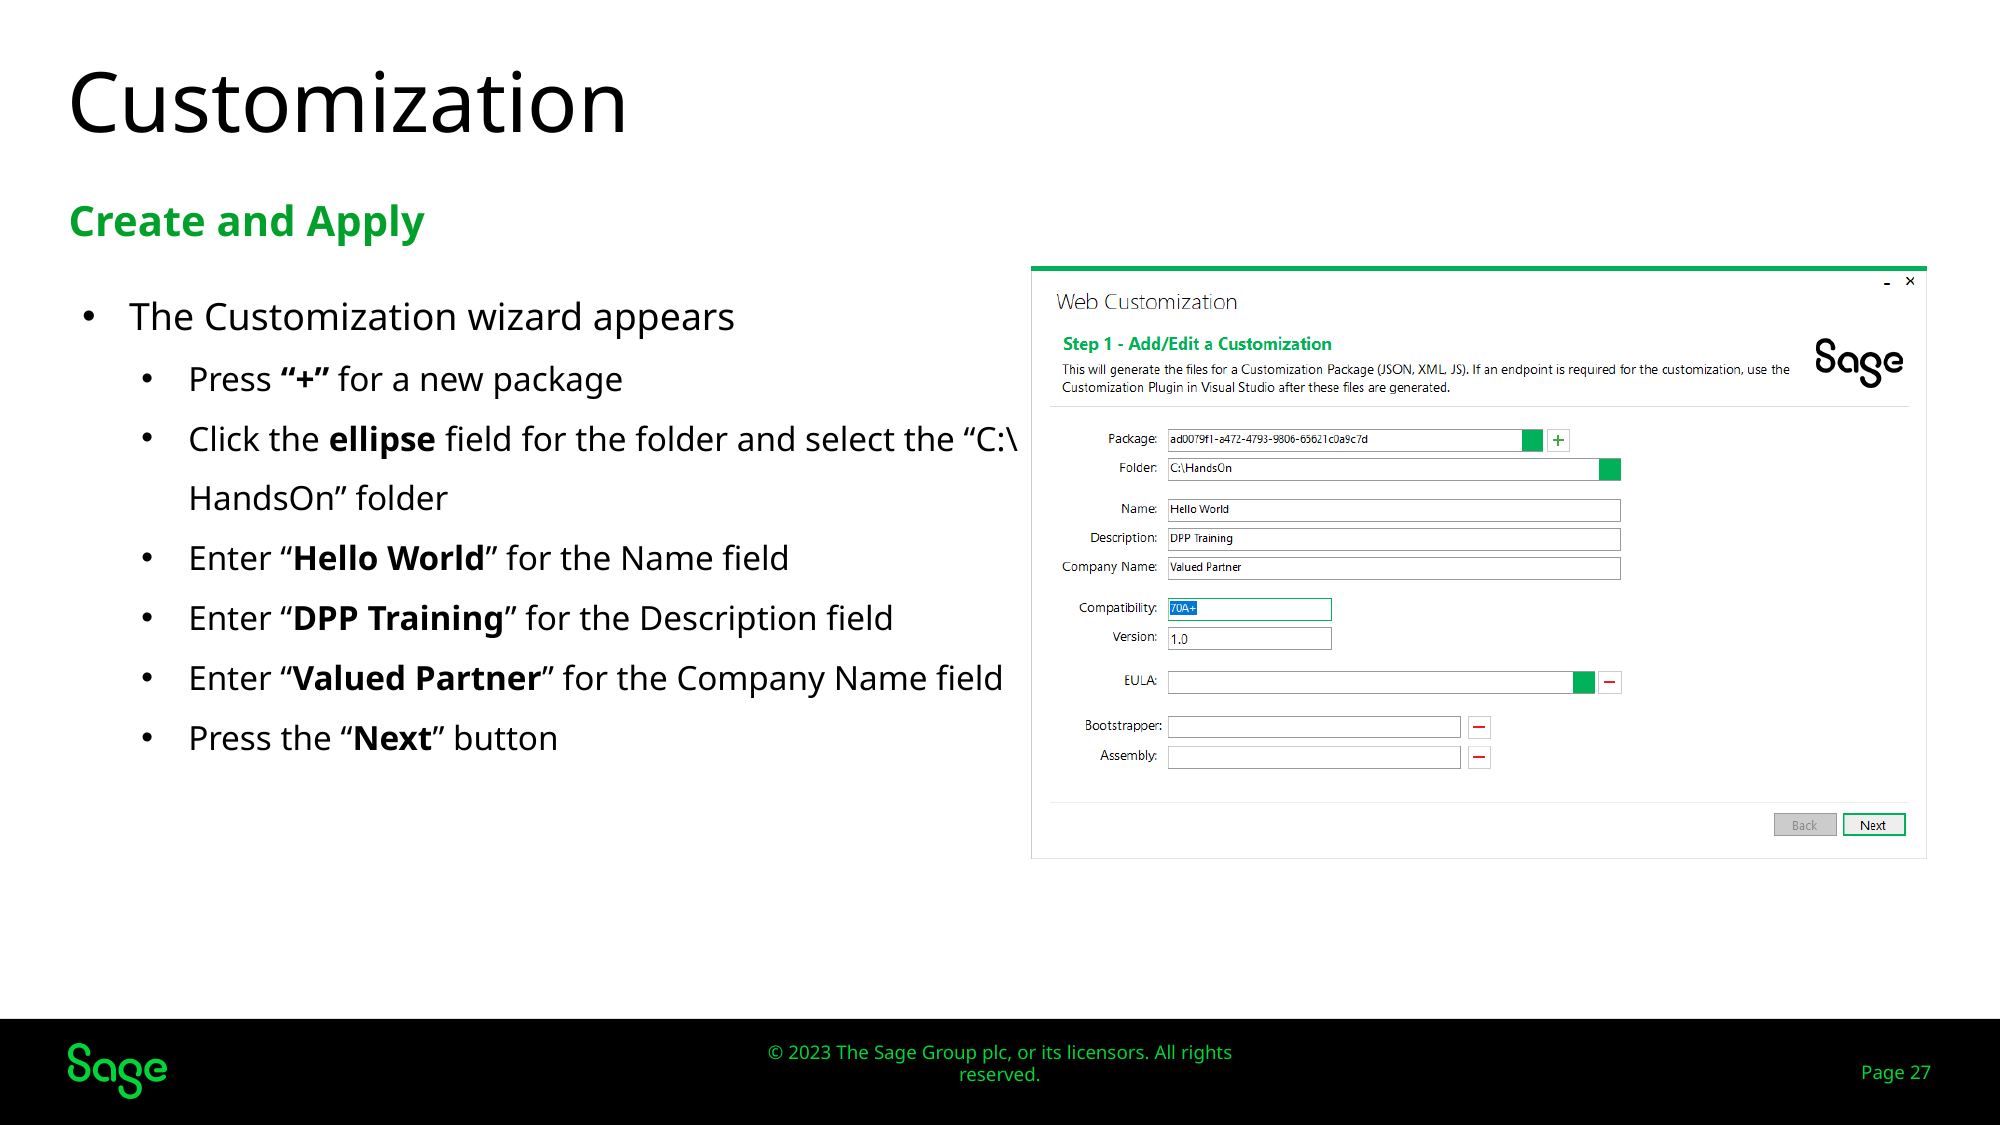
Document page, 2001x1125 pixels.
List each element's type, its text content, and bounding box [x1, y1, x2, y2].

slide_number Page 27 [1809, 1043, 1947, 1104]
text_box The Customization wizard appears Press “+” for a new package Click the ellipse field for the folder and select the “C:\HandsOn” folder Enter “Hello World” for the Name field Enter “DPP Training” for the Description field Enter “Valued Partner” for the Company Name field Press the “Next” button [67, 262, 1089, 765]
list Create and Apply [68, 186, 1930, 259]
picture [1030, 266, 1927, 859]
picture [68, 1043, 167, 1099]
title Customization [67, 49, 1930, 147]
